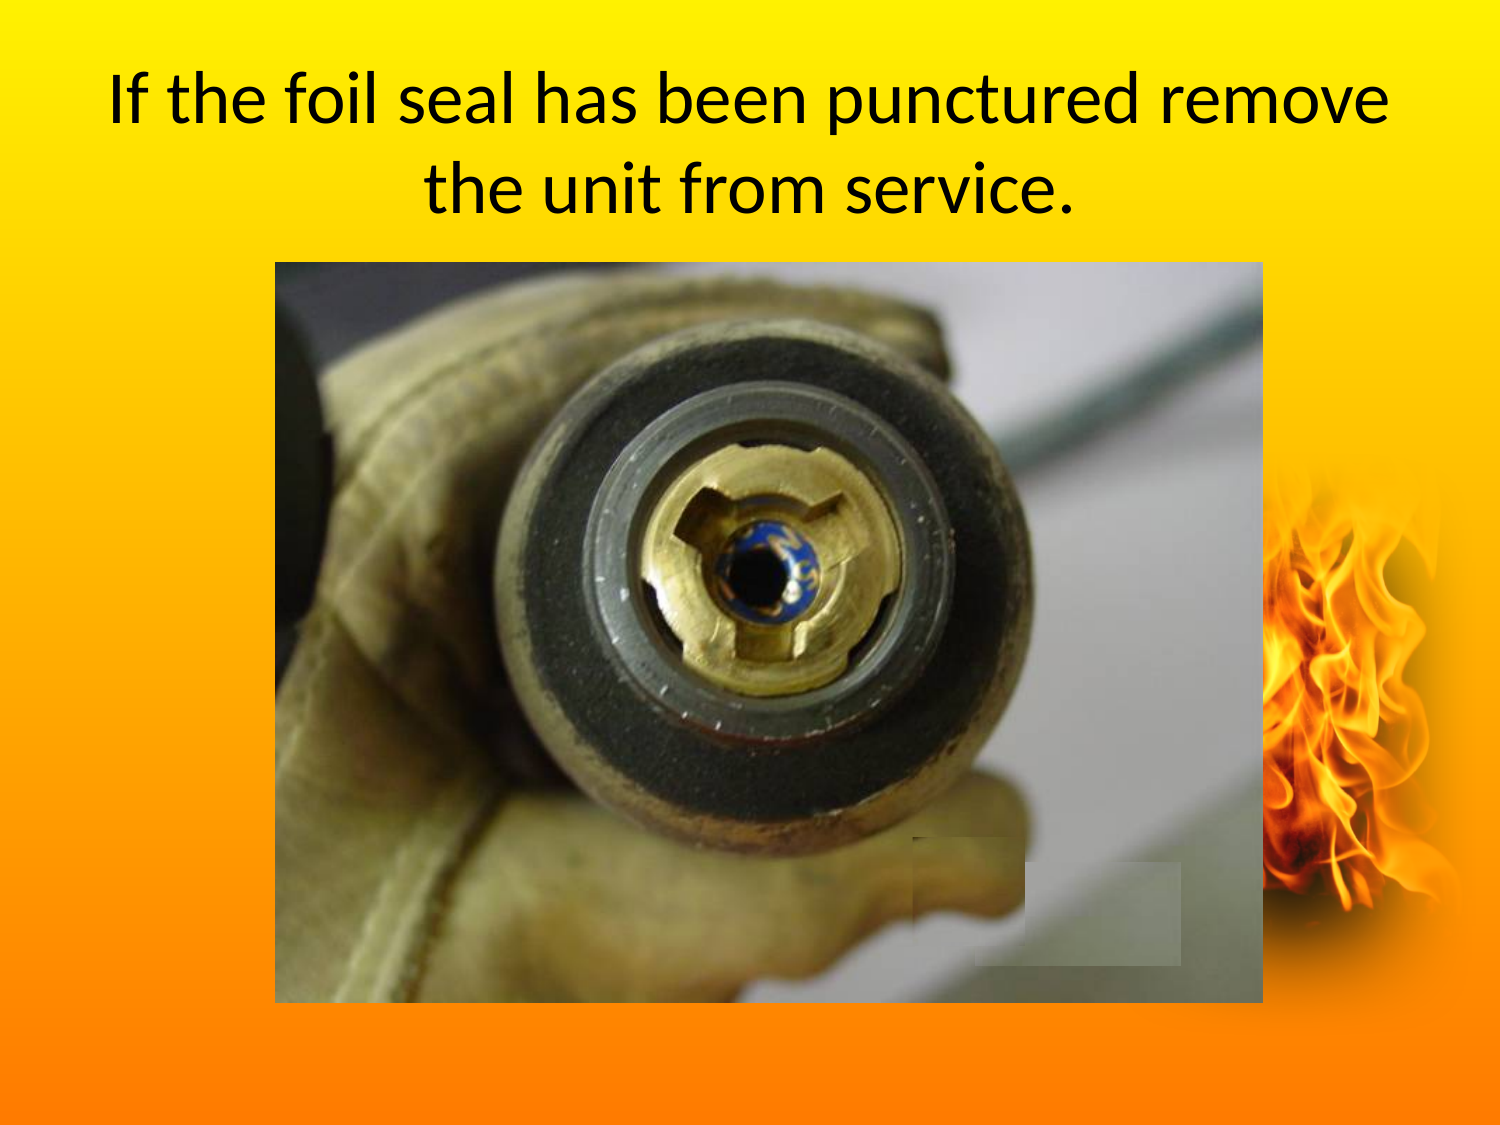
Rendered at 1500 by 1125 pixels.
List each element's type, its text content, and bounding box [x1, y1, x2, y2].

picture [274, 262, 1263, 1004]
title If the foil seal has been punctured remove the unit from service. [74, 44, 1426, 233]
picture [1287, 645, 1296, 843]
